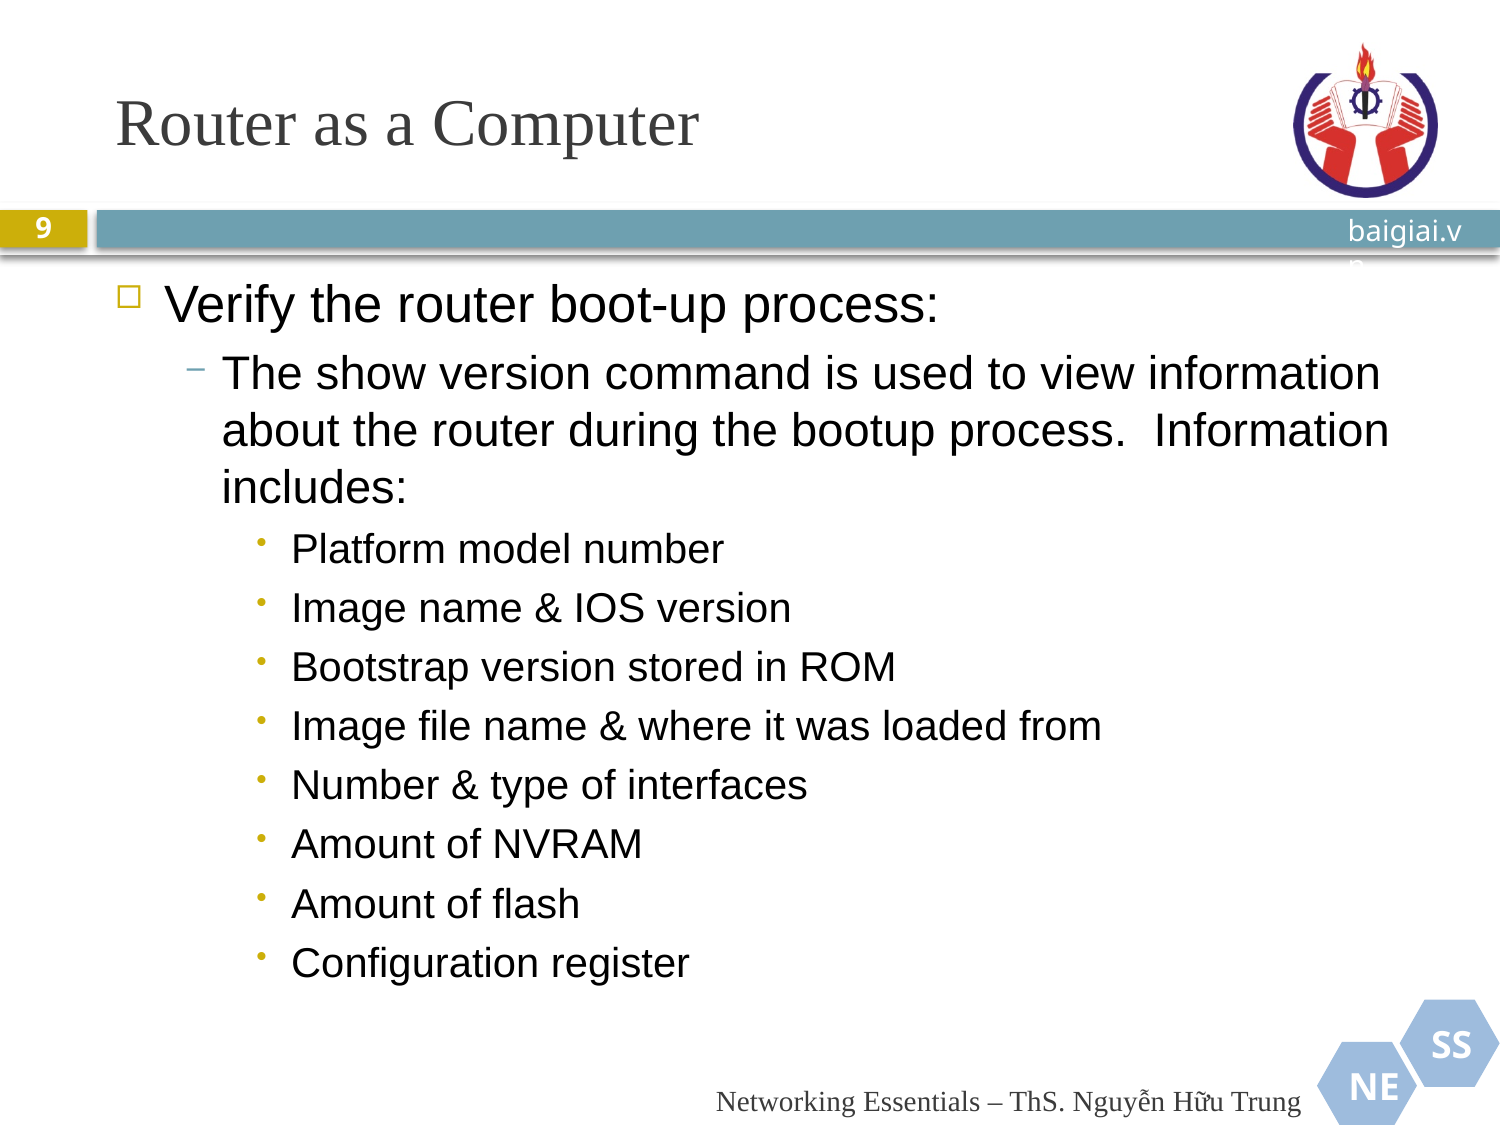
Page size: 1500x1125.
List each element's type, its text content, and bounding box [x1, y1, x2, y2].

footer Networking Essentials – ThS. Nguyễn Hữu Trung [427, 1069, 1317, 1125]
list Verify the router boot-up process: The show version command is used to view information about the router during the bootup process. Information includes: Platform model number Image name & IOS version Bootstrap version stored in ROM Image file name & where it was loaded from Number & type of interfaces Amount of NVRAM Amount of flash Configuration register [100, 262, 1438, 1000]
slide_number 9 [0, 208, 88, 249]
title Router as a Computer [100, 37, 1438, 200]
